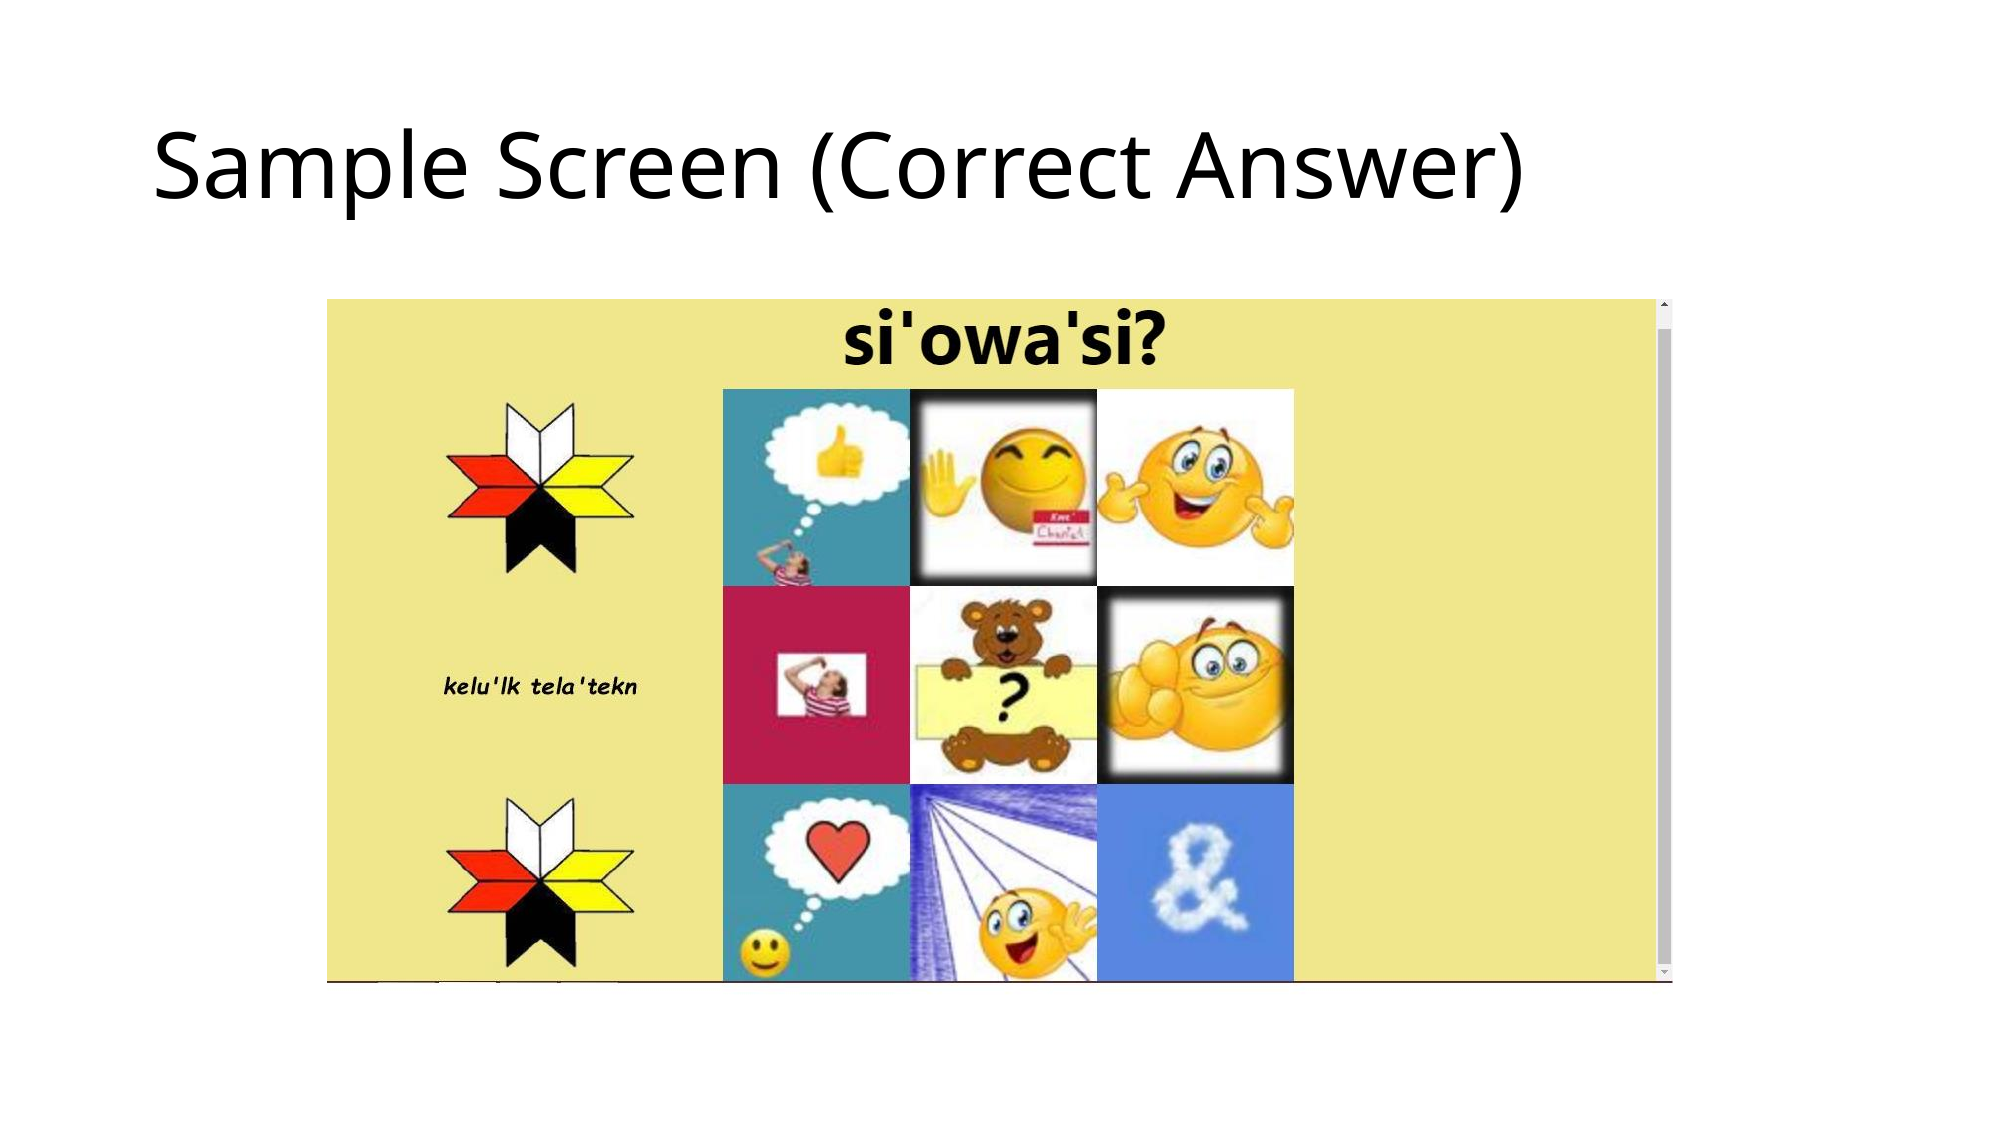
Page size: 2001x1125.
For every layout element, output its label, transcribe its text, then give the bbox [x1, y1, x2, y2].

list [327, 299, 1673, 1014]
title Sample Screen (Correct Answer) [137, 59, 1863, 278]
